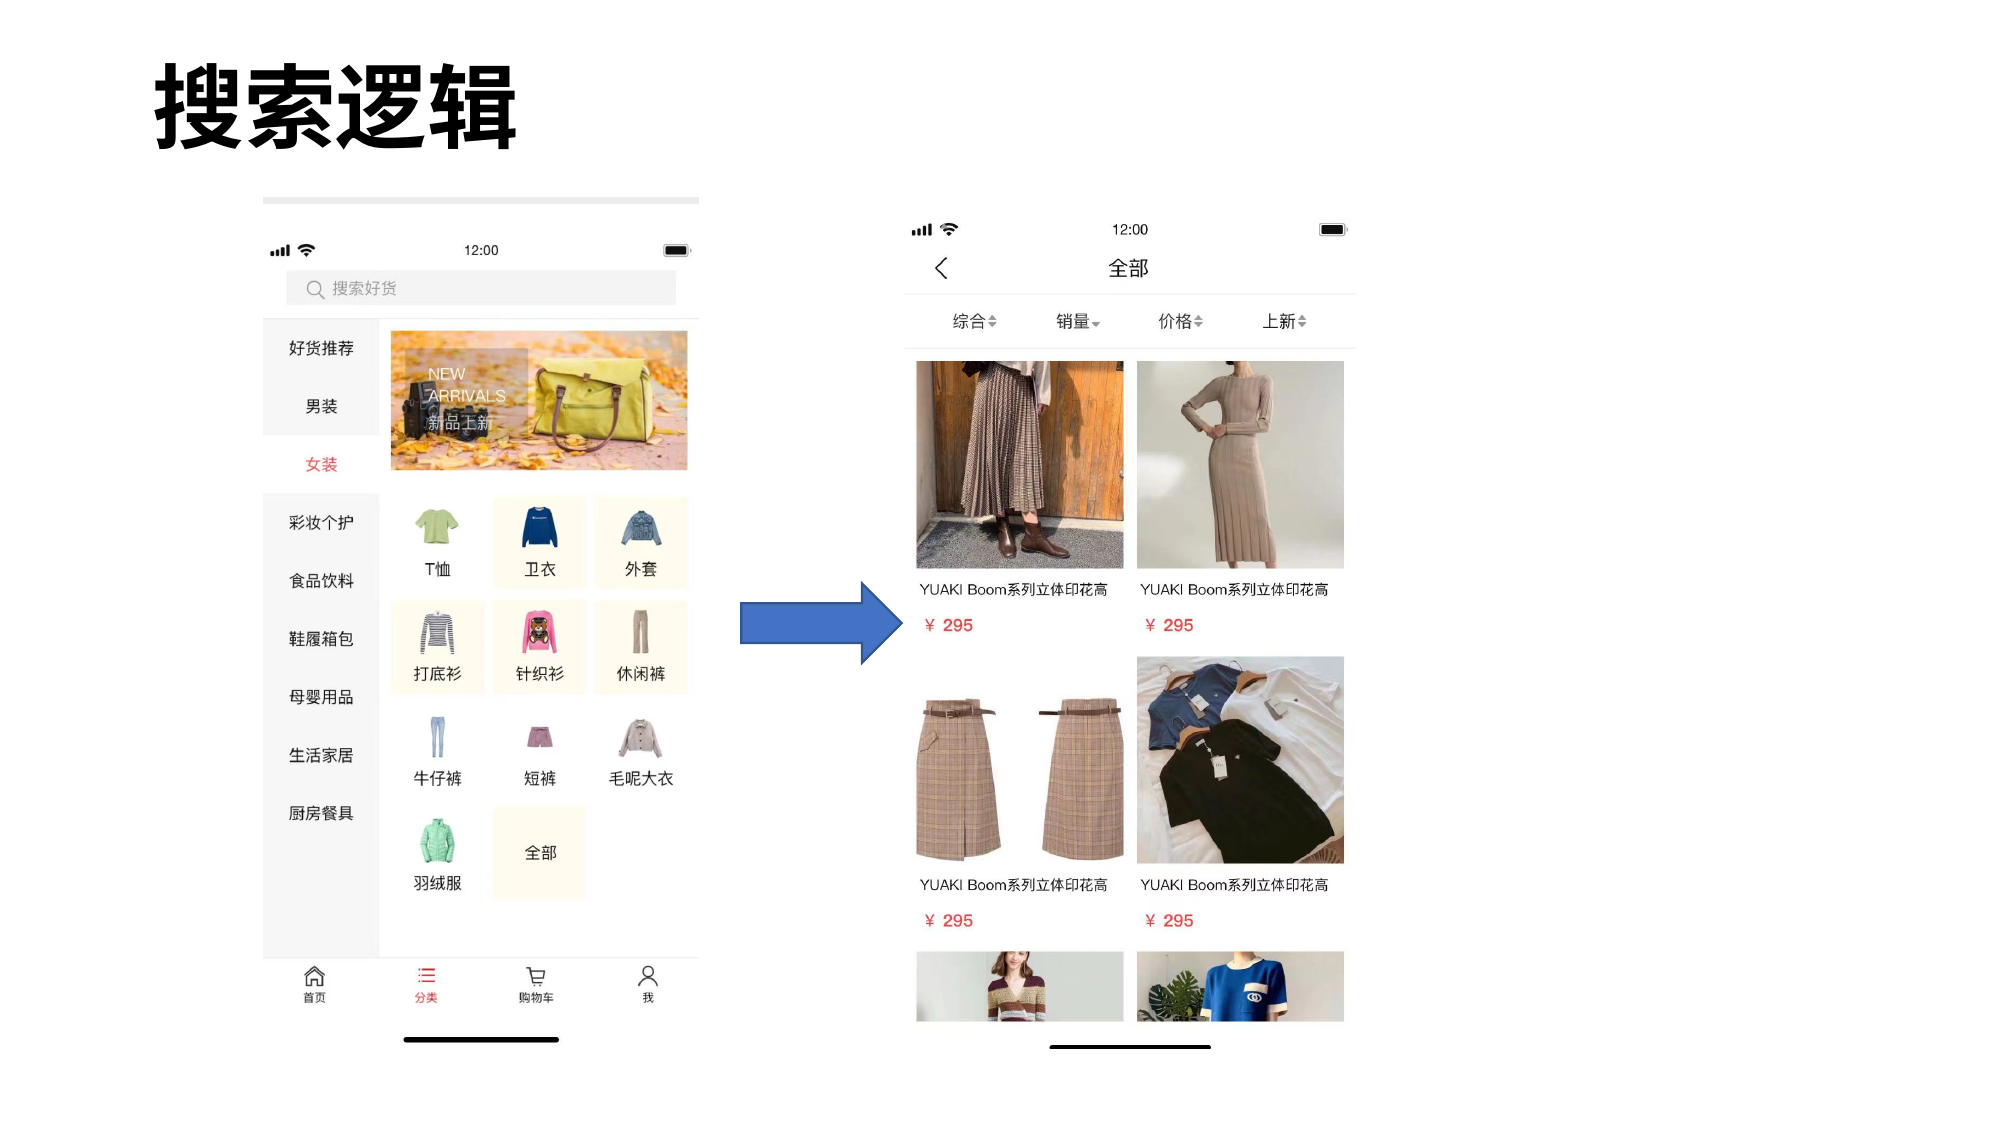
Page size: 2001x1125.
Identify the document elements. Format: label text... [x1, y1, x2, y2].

picture [263, 197, 699, 1049]
picture [903, 197, 1356, 1049]
title 搜索逻辑 [137, 3, 1863, 221]
text_box [740, 580, 903, 666]
